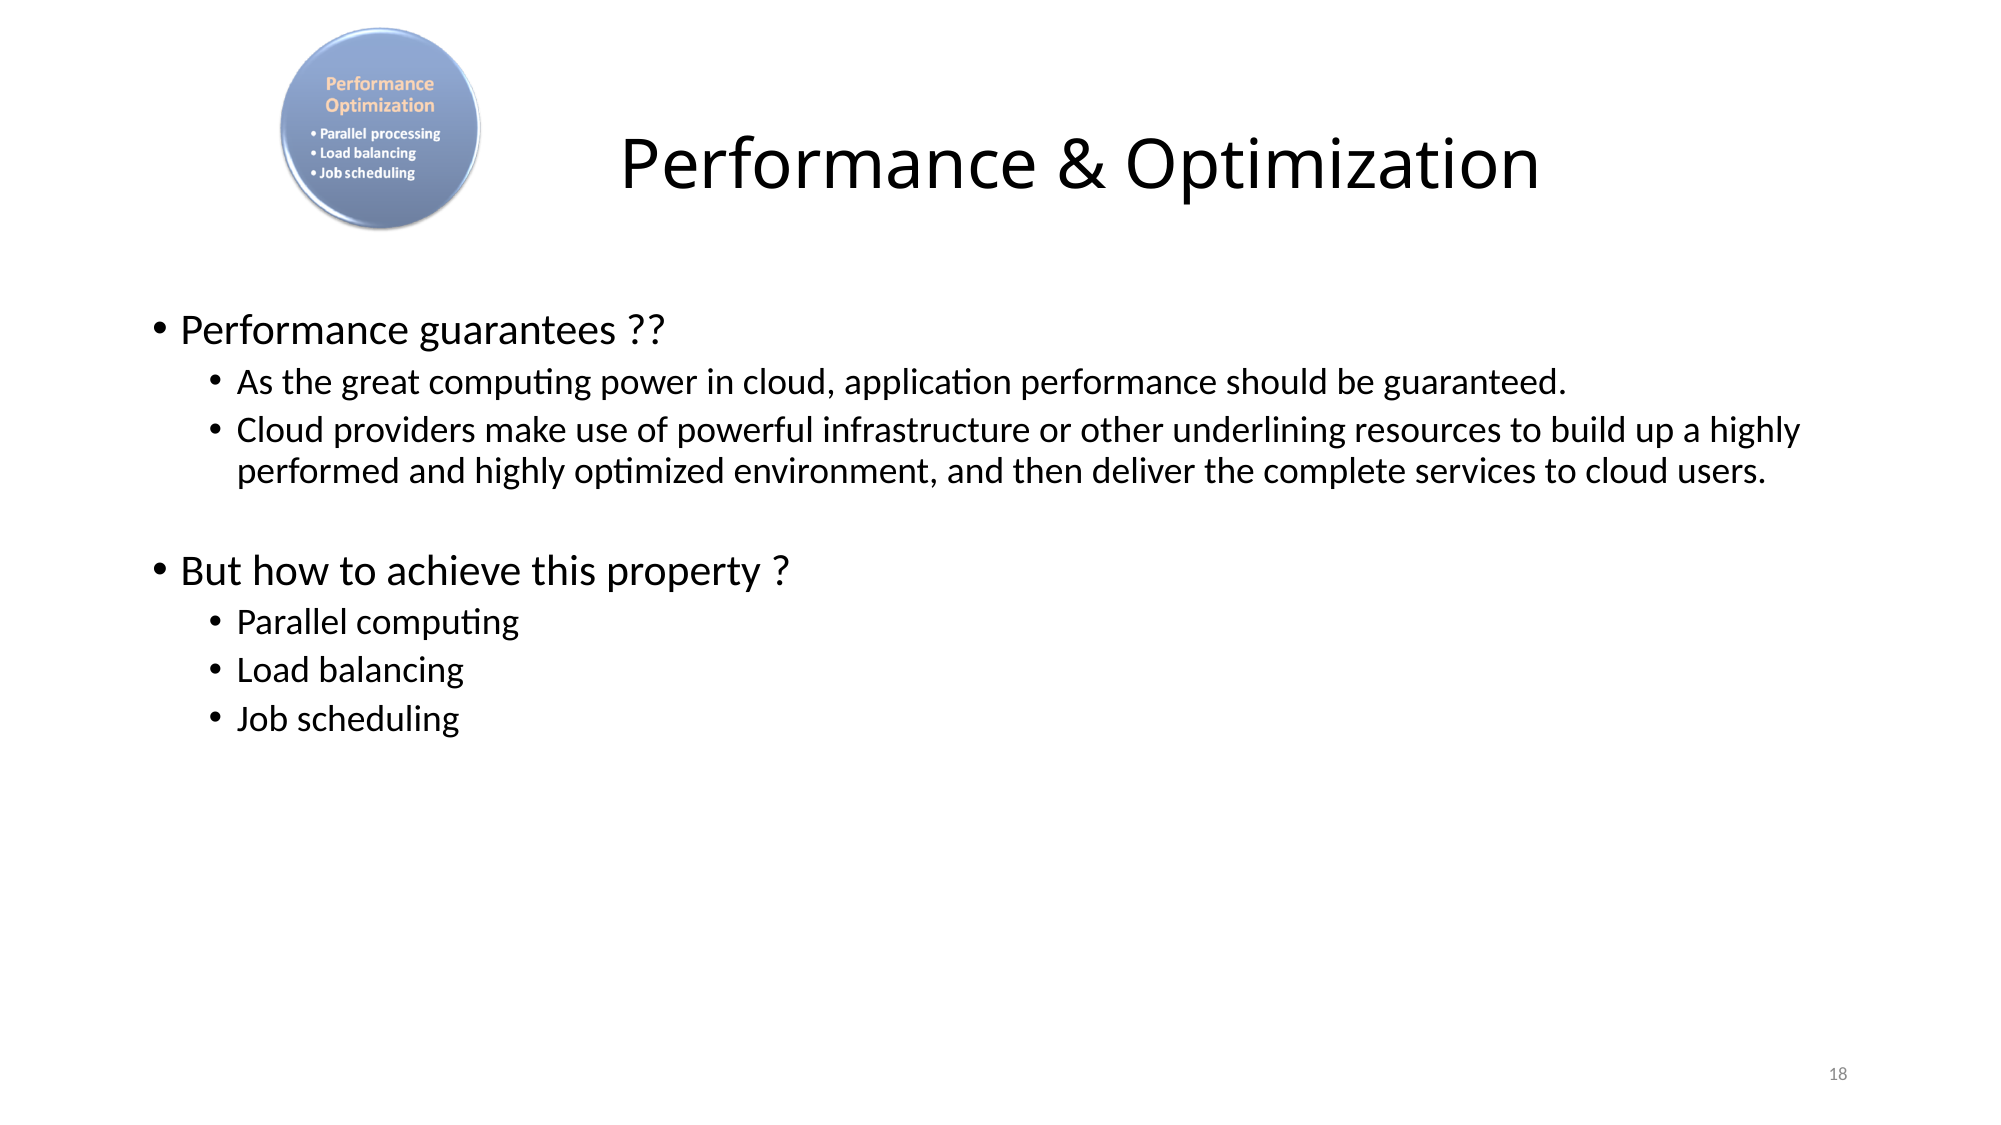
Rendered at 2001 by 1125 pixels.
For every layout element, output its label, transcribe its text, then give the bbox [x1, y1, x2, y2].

list Performance guarantees ?? As the great computing power in cloud, application performance should be guaranteed. Cloud providers make use of powerful infrastructure or other underlining resources to build up a highly performed and highly optimized environment, and then deliver the complete services to cloud users. But how to achieve this property ? Parallel computing Load balancing Job scheduling [137, 299, 1863, 1014]
picture [274, 24, 485, 235]
title Performance & Optimization [604, 57, 1863, 276]
slide_number 18 [1412, 1042, 1863, 1103]
